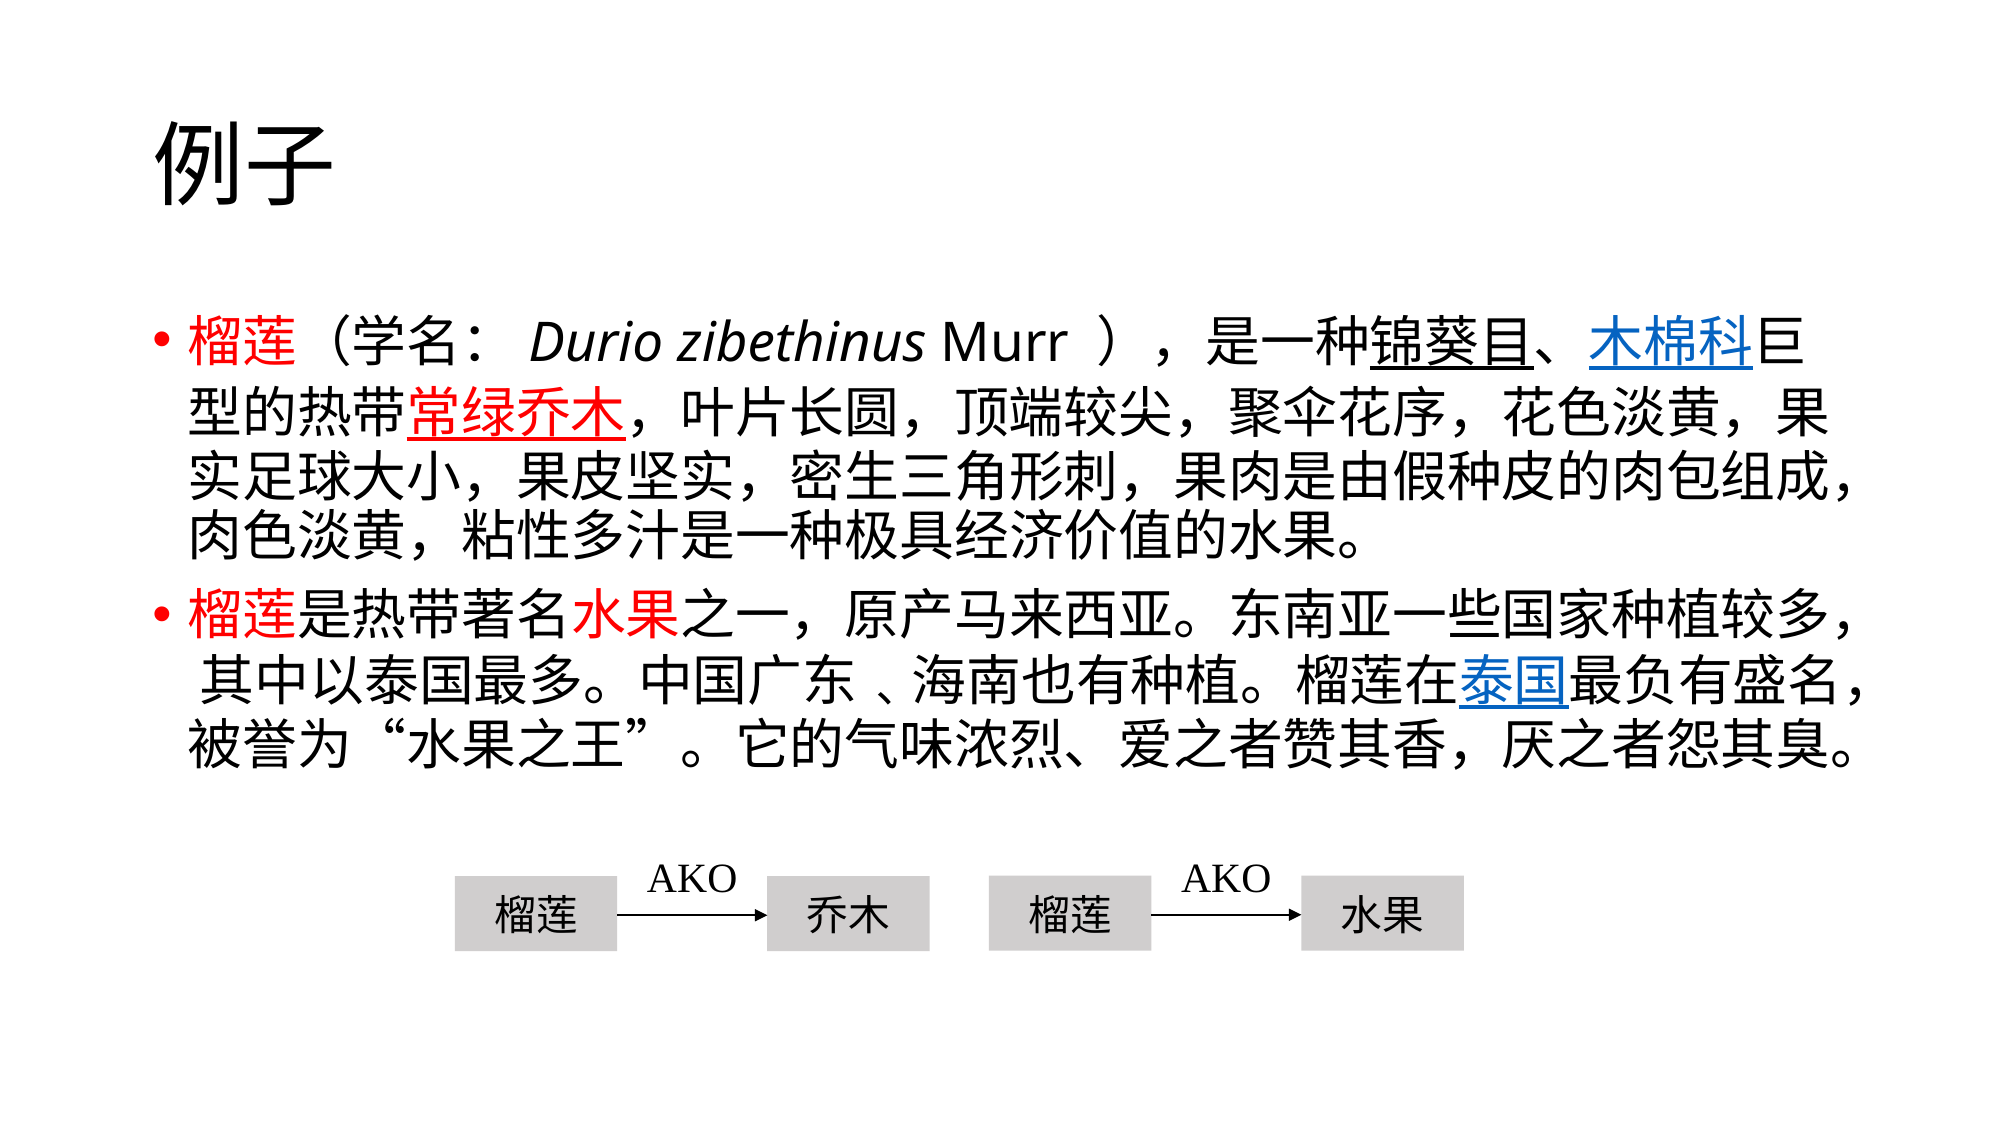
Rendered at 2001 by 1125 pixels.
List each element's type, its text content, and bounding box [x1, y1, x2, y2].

text_box [617, 909, 768, 922]
title 例子 [137, 59, 1863, 278]
text_box AKO [629, 843, 755, 909]
text_box 乔木 [767, 876, 930, 952]
text_box 榴莲 [988, 875, 1152, 951]
text_box 榴莲 [454, 876, 618, 952]
text_box AKO [1163, 843, 1289, 908]
text_box 水果 [1301, 875, 1464, 951]
list 榴莲（学名：Durio zibethinus Murr ），是一种锦葵目、木棉科巨型的热带常绿乔木，叶片长圆，顶端较尖，聚伞花序，花色淡黄，果实足球大小，果皮坚实，密生三角形刺，果肉是由假种皮的肉包组成，肉色淡黄，粘性多汁是一种极具经济价值的水果。 榴莲是热带著名水果之一，原产马来西亚。东南亚一些国家种植较多， 其中以泰国最多。中国广东﹑海南也有种植。榴莲在泰国最负有盛名，被誉为“水果之王”。它的气味浓烈、爱之者赞其香，厌之者怨其臭。 [137, 299, 1863, 830]
text_box [1151, 908, 1302, 921]
